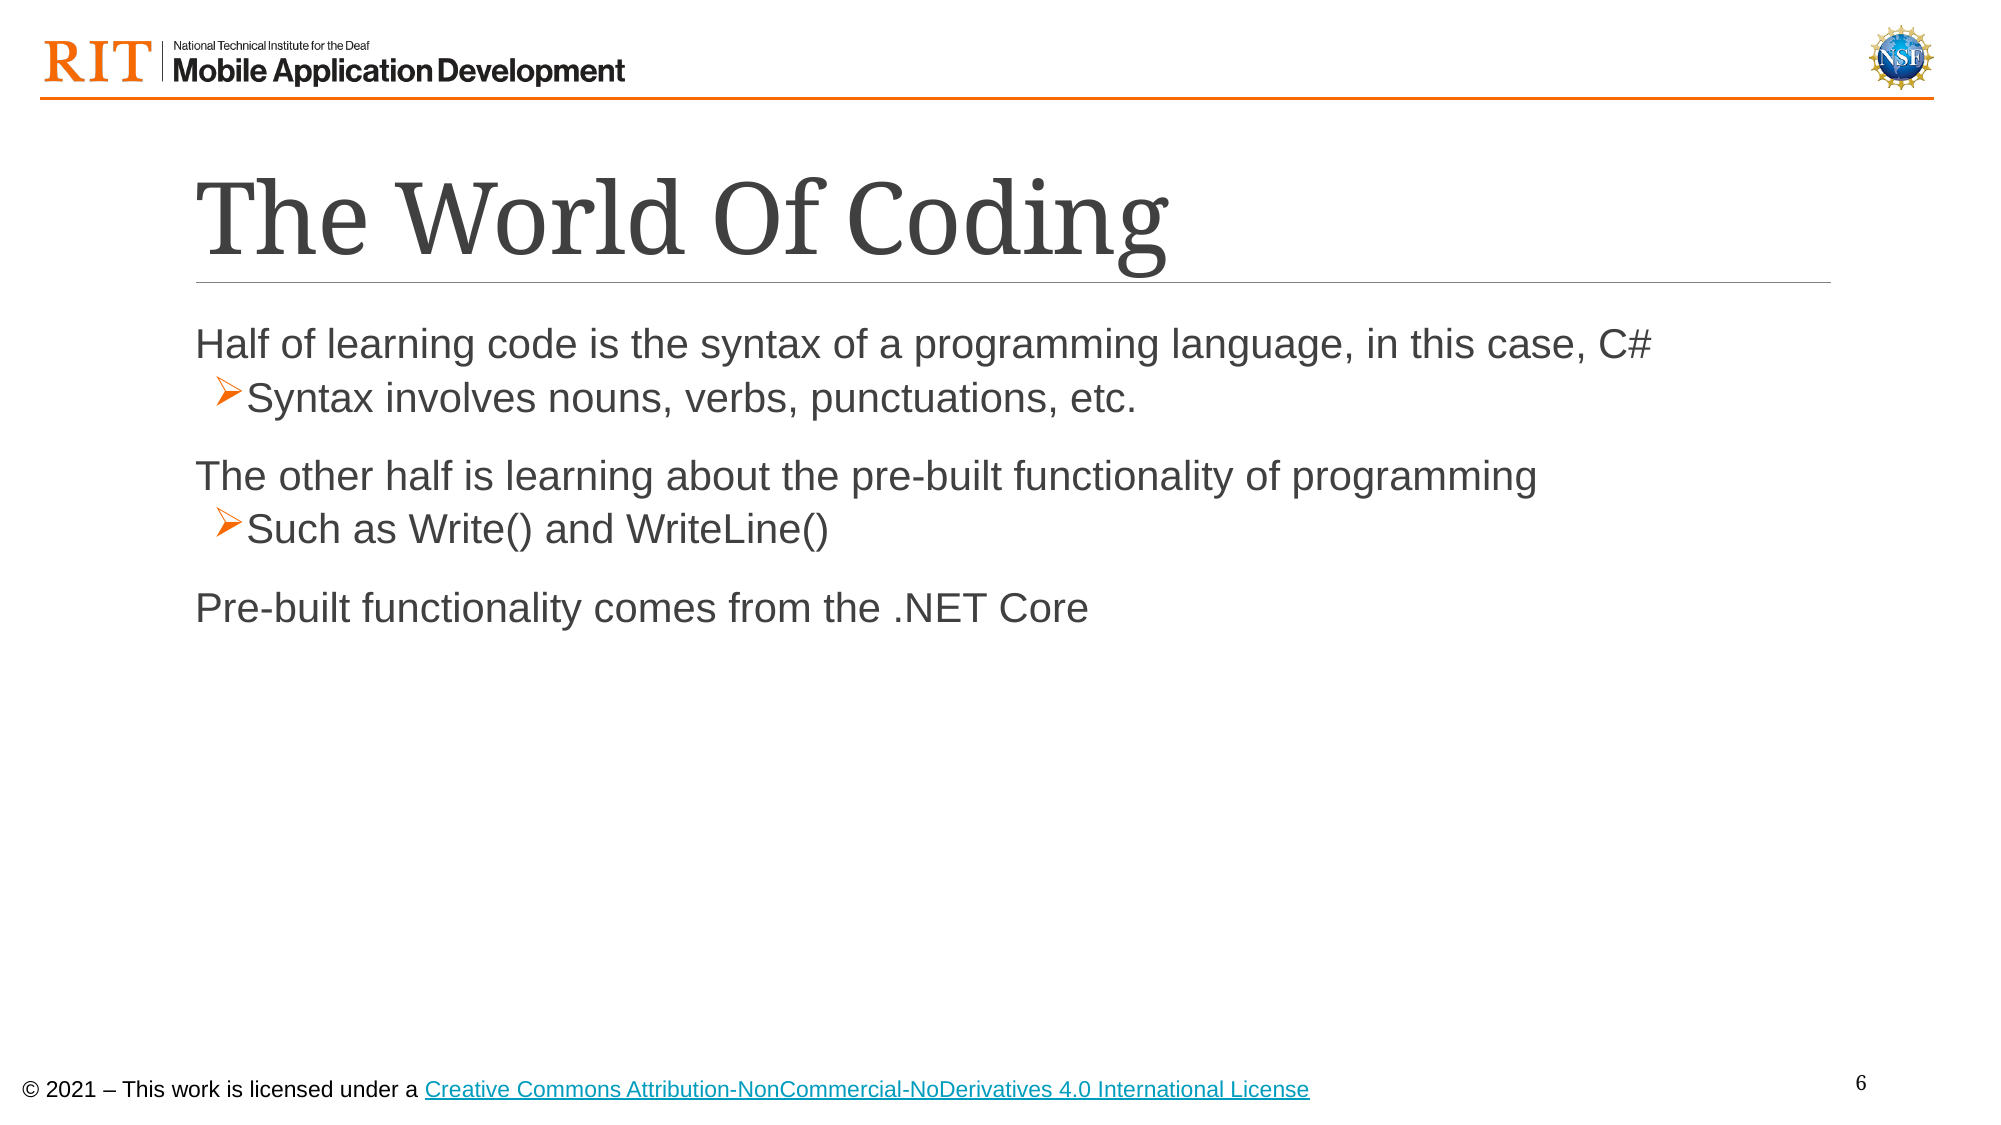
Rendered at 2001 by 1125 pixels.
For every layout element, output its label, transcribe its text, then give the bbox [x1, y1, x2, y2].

list Half of learning code is the syntax of a programming language, in this case, C# Syntax involves nouns, verbs, punctuations, etc. The other half is learning about the pre-built functionality of programming Such as Write() and WriteLine() Pre-built functionality comes from the .NET Core [180, 315, 1830, 934]
title The World Of Coding [180, 158, 1830, 283]
picture [39, 31, 634, 91]
slide_number 6 [1840, 1061, 2000, 1107]
picture [1867, 23, 1935, 91]
